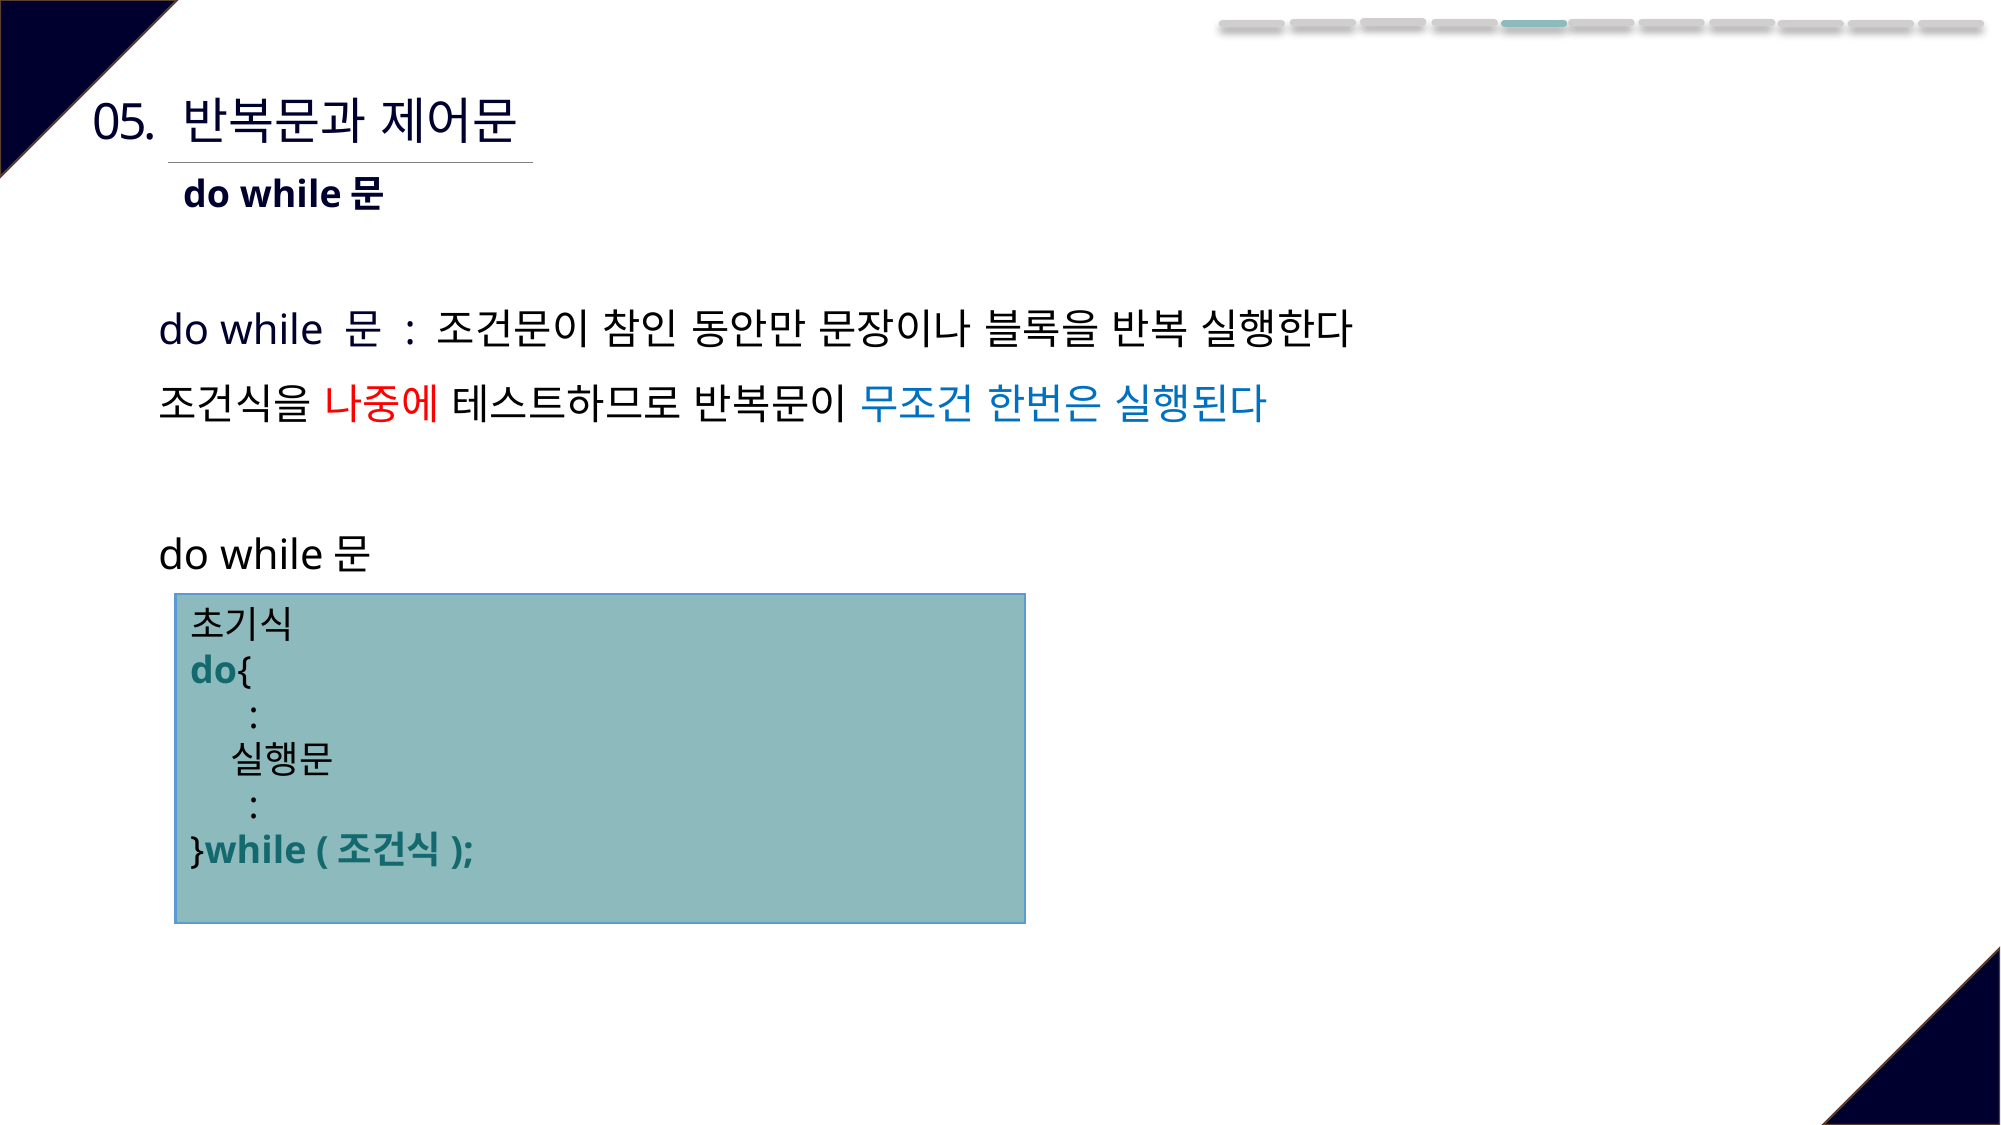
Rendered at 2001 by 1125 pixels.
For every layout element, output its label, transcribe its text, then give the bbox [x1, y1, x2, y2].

text_box 반복문과 제어문 [167, 81, 534, 217]
text_box do while 문 : 조건문이 참인 동안만 문장이나 블록을 반복 실행한다 조건식을 나중에 테스트하므로 반복문이 무조건 한번은 실행된다 do while문 [143, 270, 1381, 586]
text_box do while문 [168, 163, 401, 222]
text_box 05. [78, 81, 172, 157]
text_box 초기식 do{ : 실행문 : }while (조건식); [174, 593, 1026, 924]
